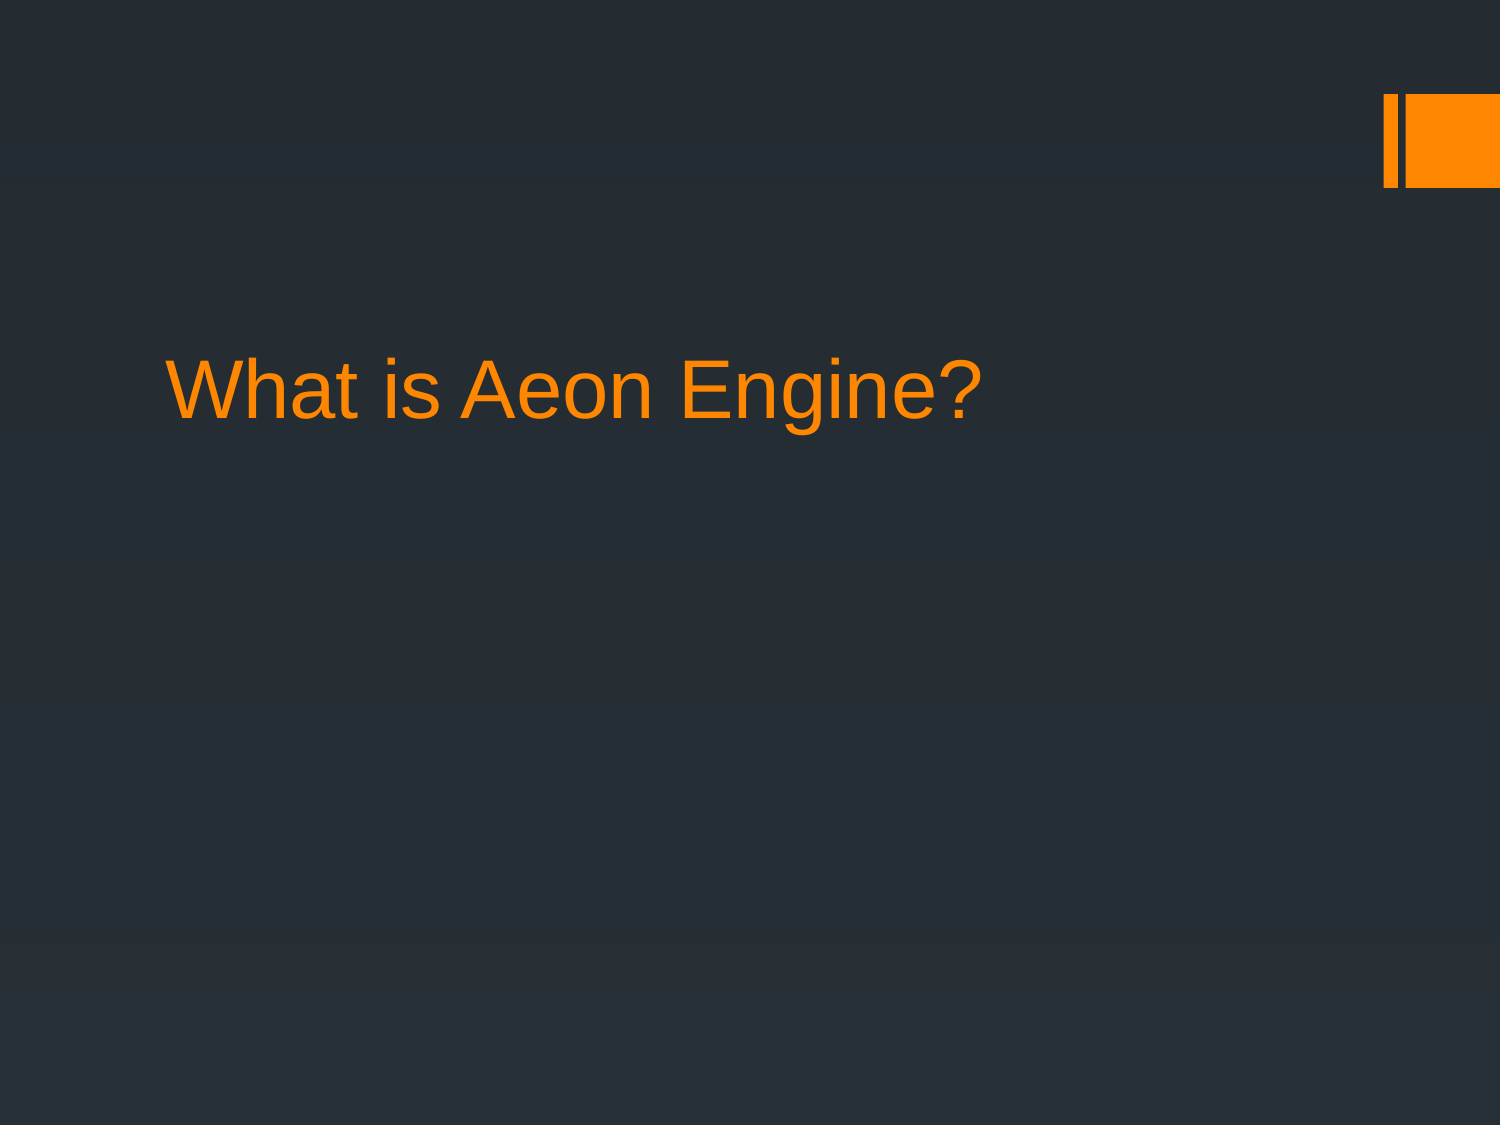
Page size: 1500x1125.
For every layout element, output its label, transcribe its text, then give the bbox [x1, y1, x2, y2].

title What is Aeon Engine? [150, 253, 1350, 443]
